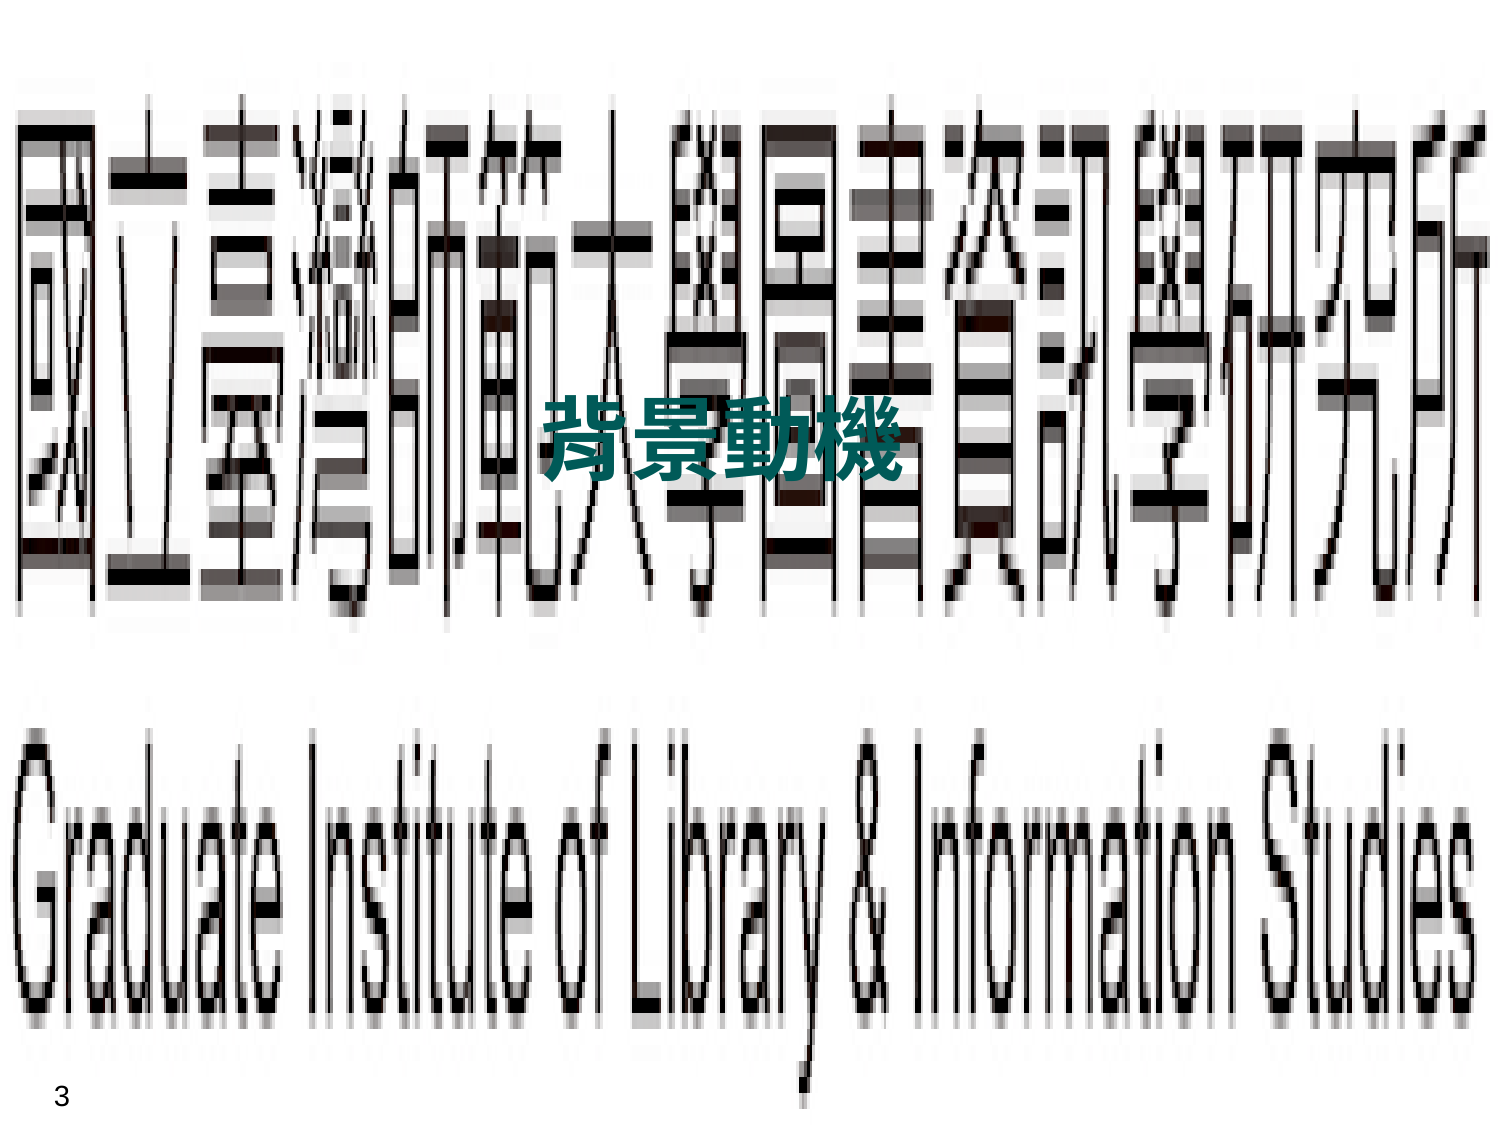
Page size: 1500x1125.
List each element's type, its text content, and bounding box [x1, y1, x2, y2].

title 背景動機 [85, 374, 1361, 598]
picture [0, 0, 1500, 1125]
slide_number 3 [0, 1065, 86, 1125]
